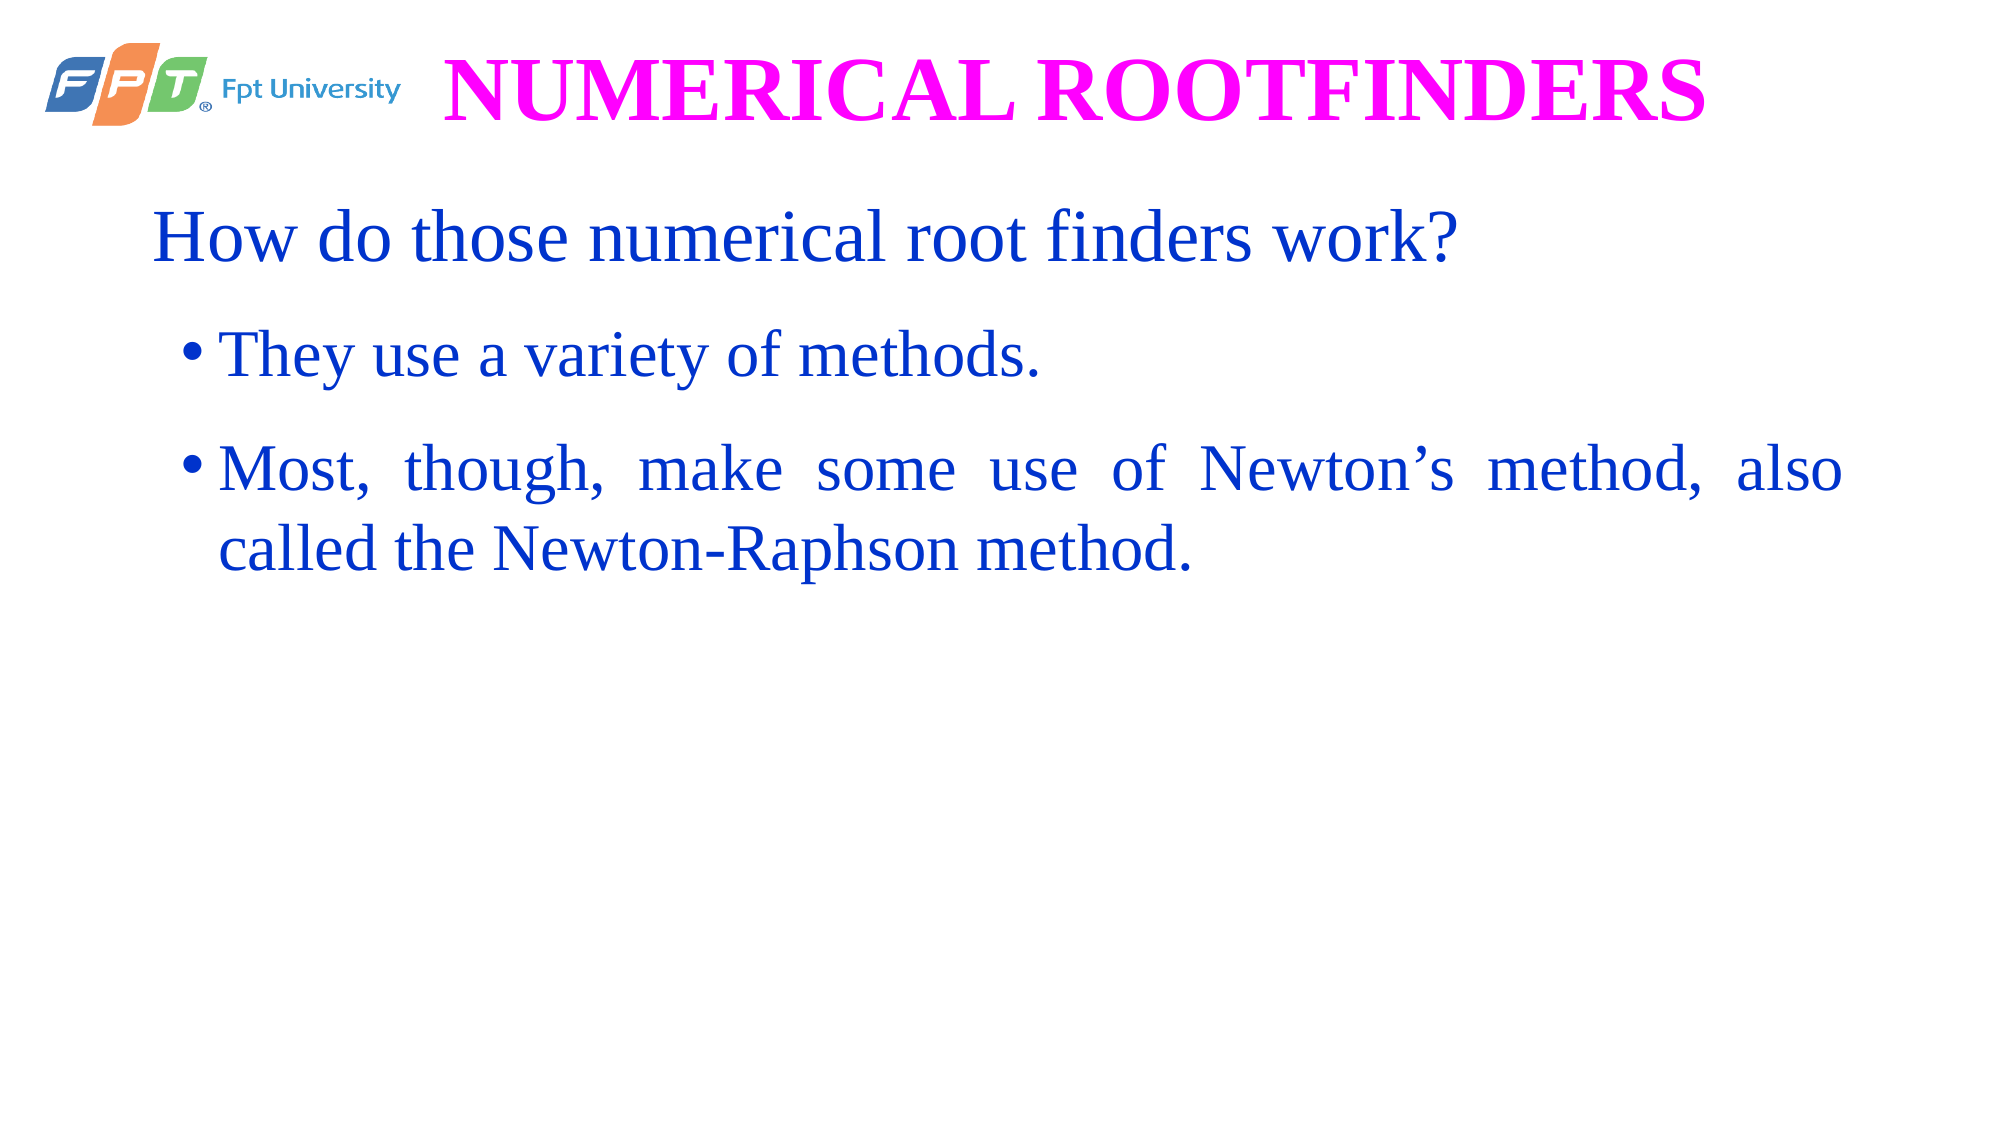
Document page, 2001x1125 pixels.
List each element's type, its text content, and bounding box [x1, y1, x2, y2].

list How do those numerical root finders work? They use a variety of methods. Most, though, make some use of Newton’s method, also called the Newton-Raphson method. [137, 179, 1863, 1014]
title INCREASING / DECREASING TEST (I/D TEST) [0, 0, 434, 162]
title NUMERICAL ROOTFINDERS [428, 23, 1863, 158]
